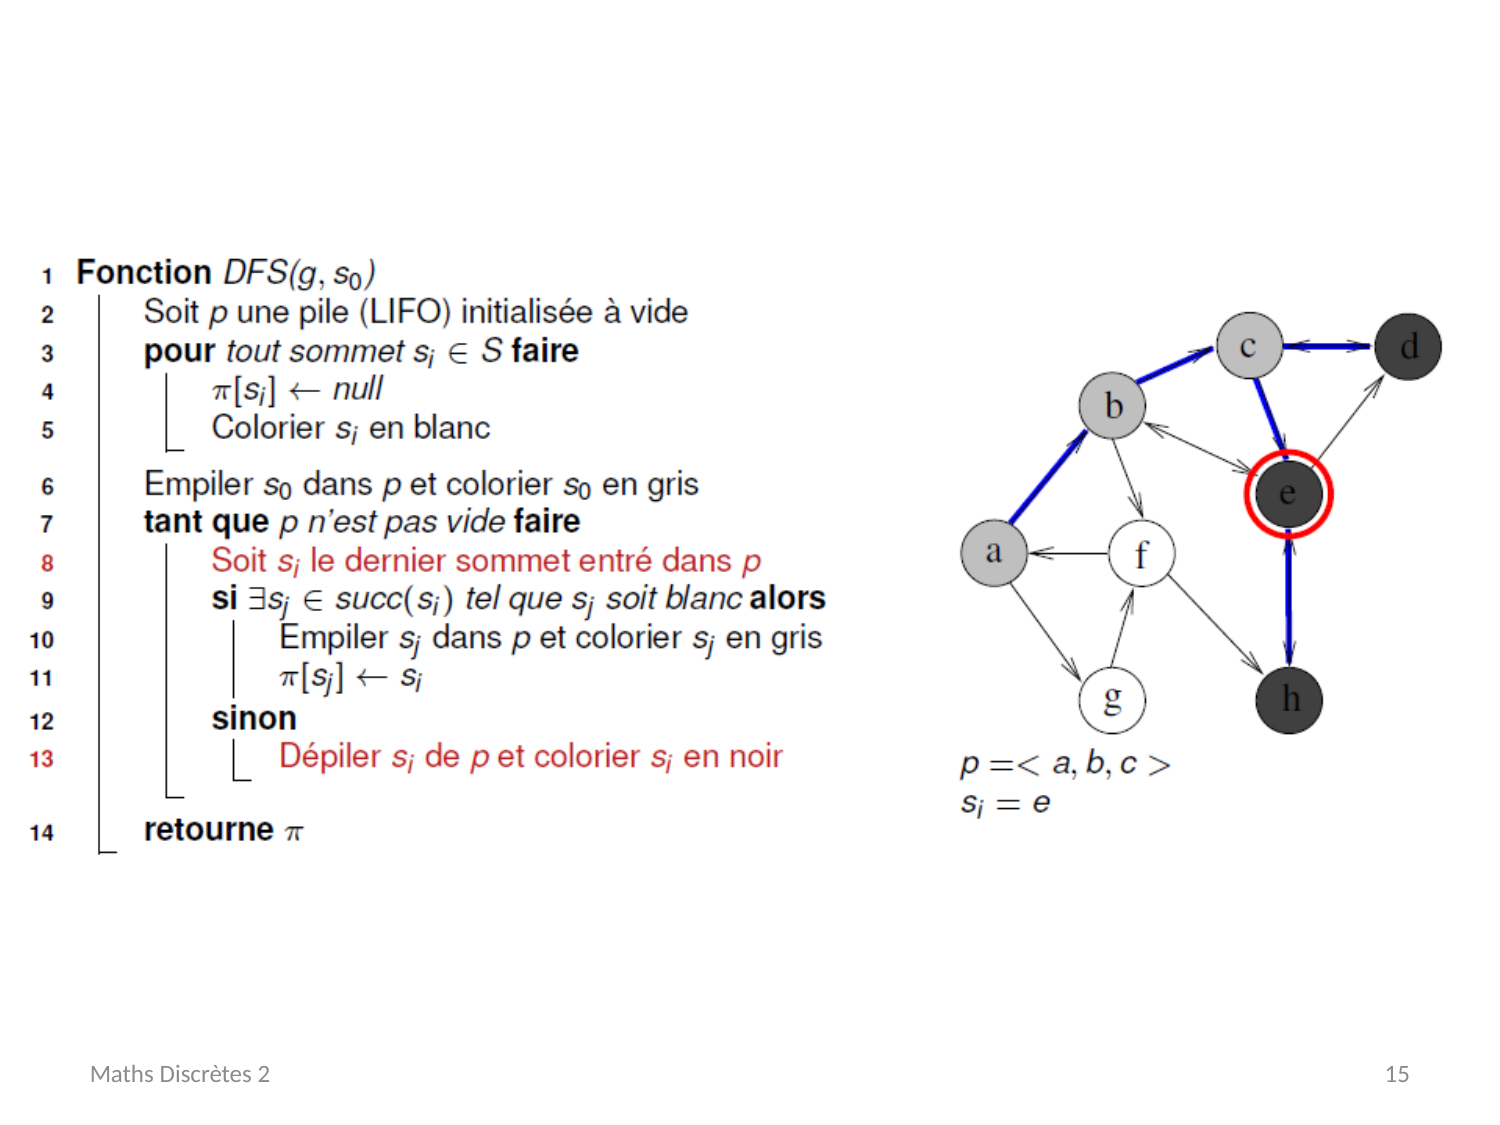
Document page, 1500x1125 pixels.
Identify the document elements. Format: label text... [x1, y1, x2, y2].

slide_number Maths Discrètes 2 [75, 1042, 425, 1103]
picture [25, 245, 1475, 880]
slide_number 15 [1074, 1042, 1425, 1103]
